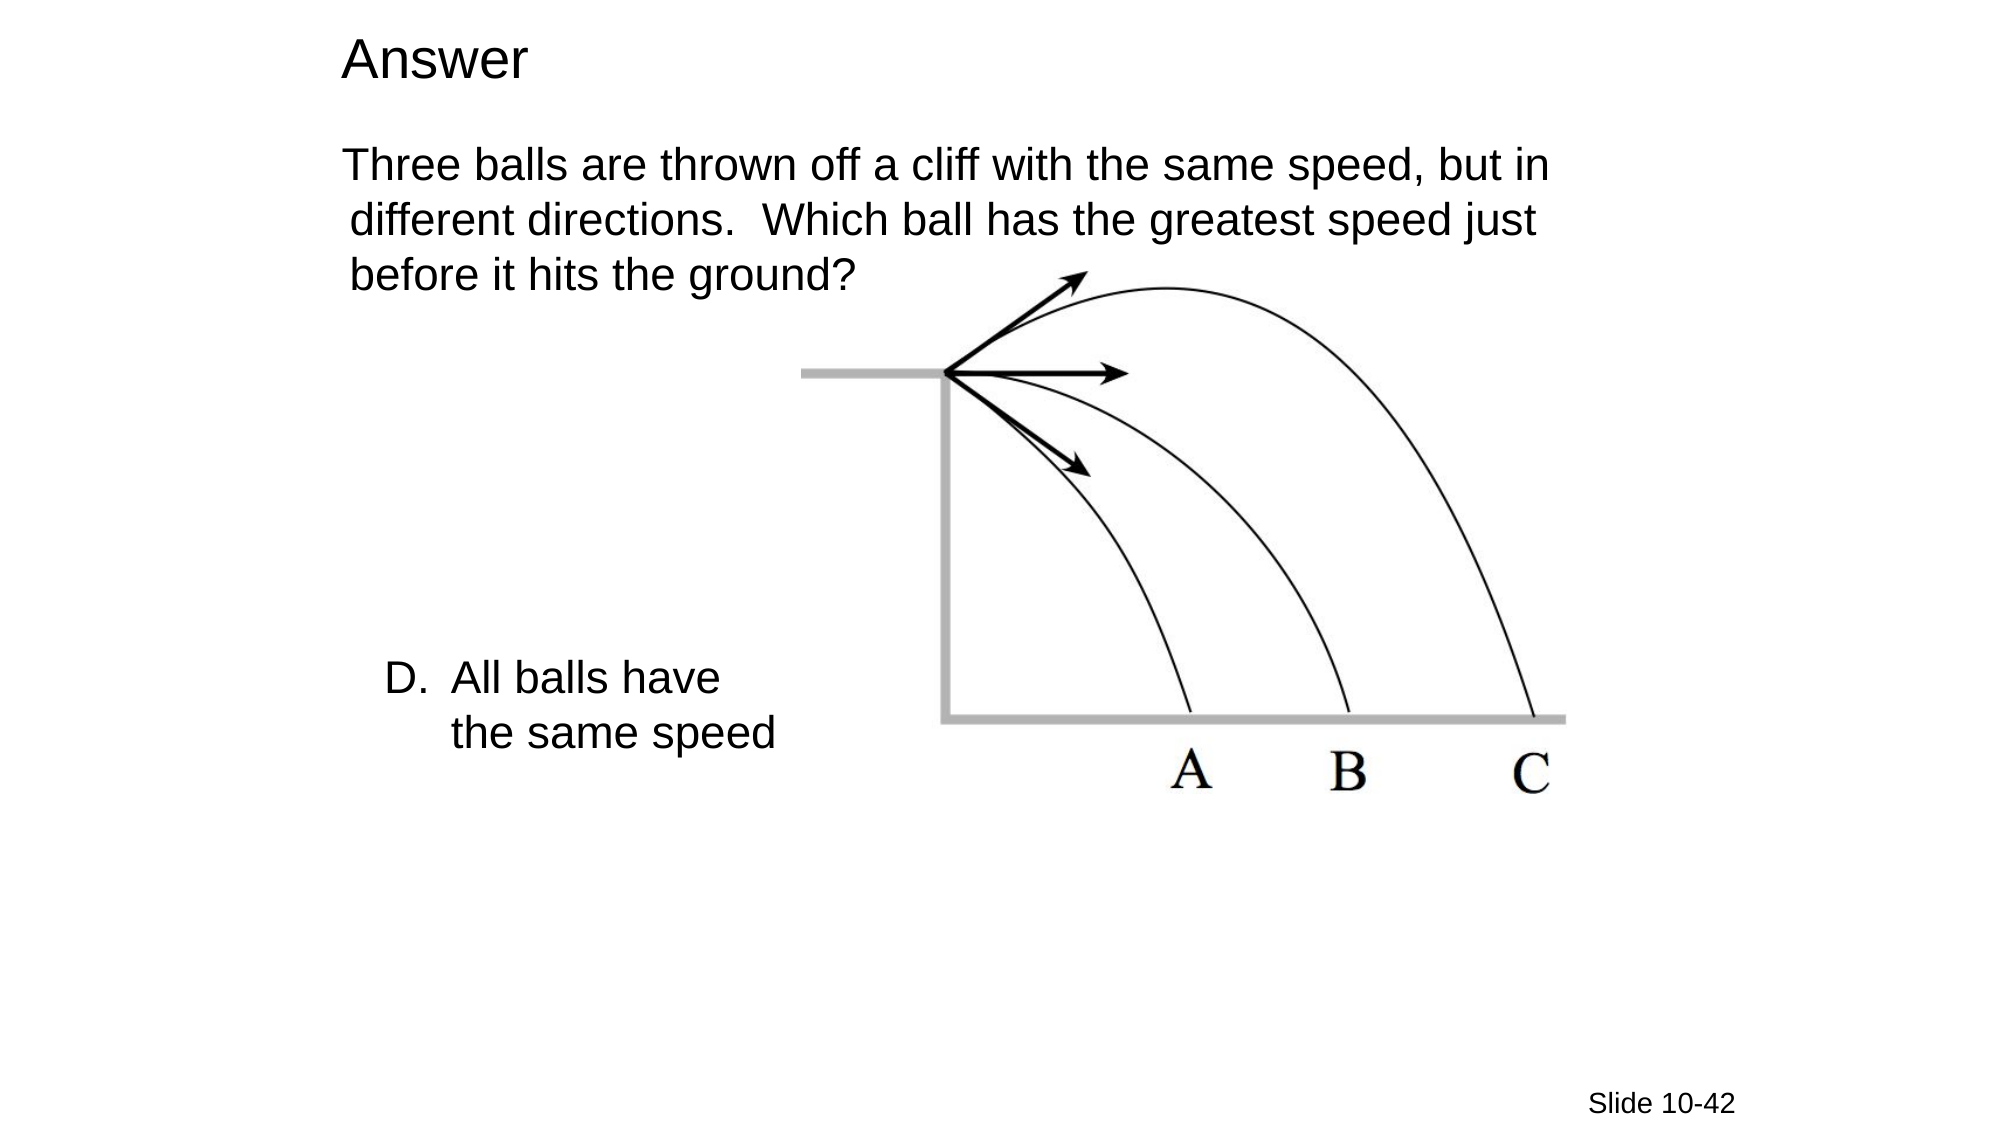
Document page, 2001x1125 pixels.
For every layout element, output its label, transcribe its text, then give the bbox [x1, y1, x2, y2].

picture [801, 269, 1567, 794]
text_box Three balls are thrown off a cliff with the same speed, but in different directions. Which ball has the greatest speed just before it hits the ground? All balls have the same speed [341, 134, 1658, 960]
text_box Answer [341, 22, 1338, 100]
text_box Slide 10-42 [1574, 1077, 1750, 1125]
